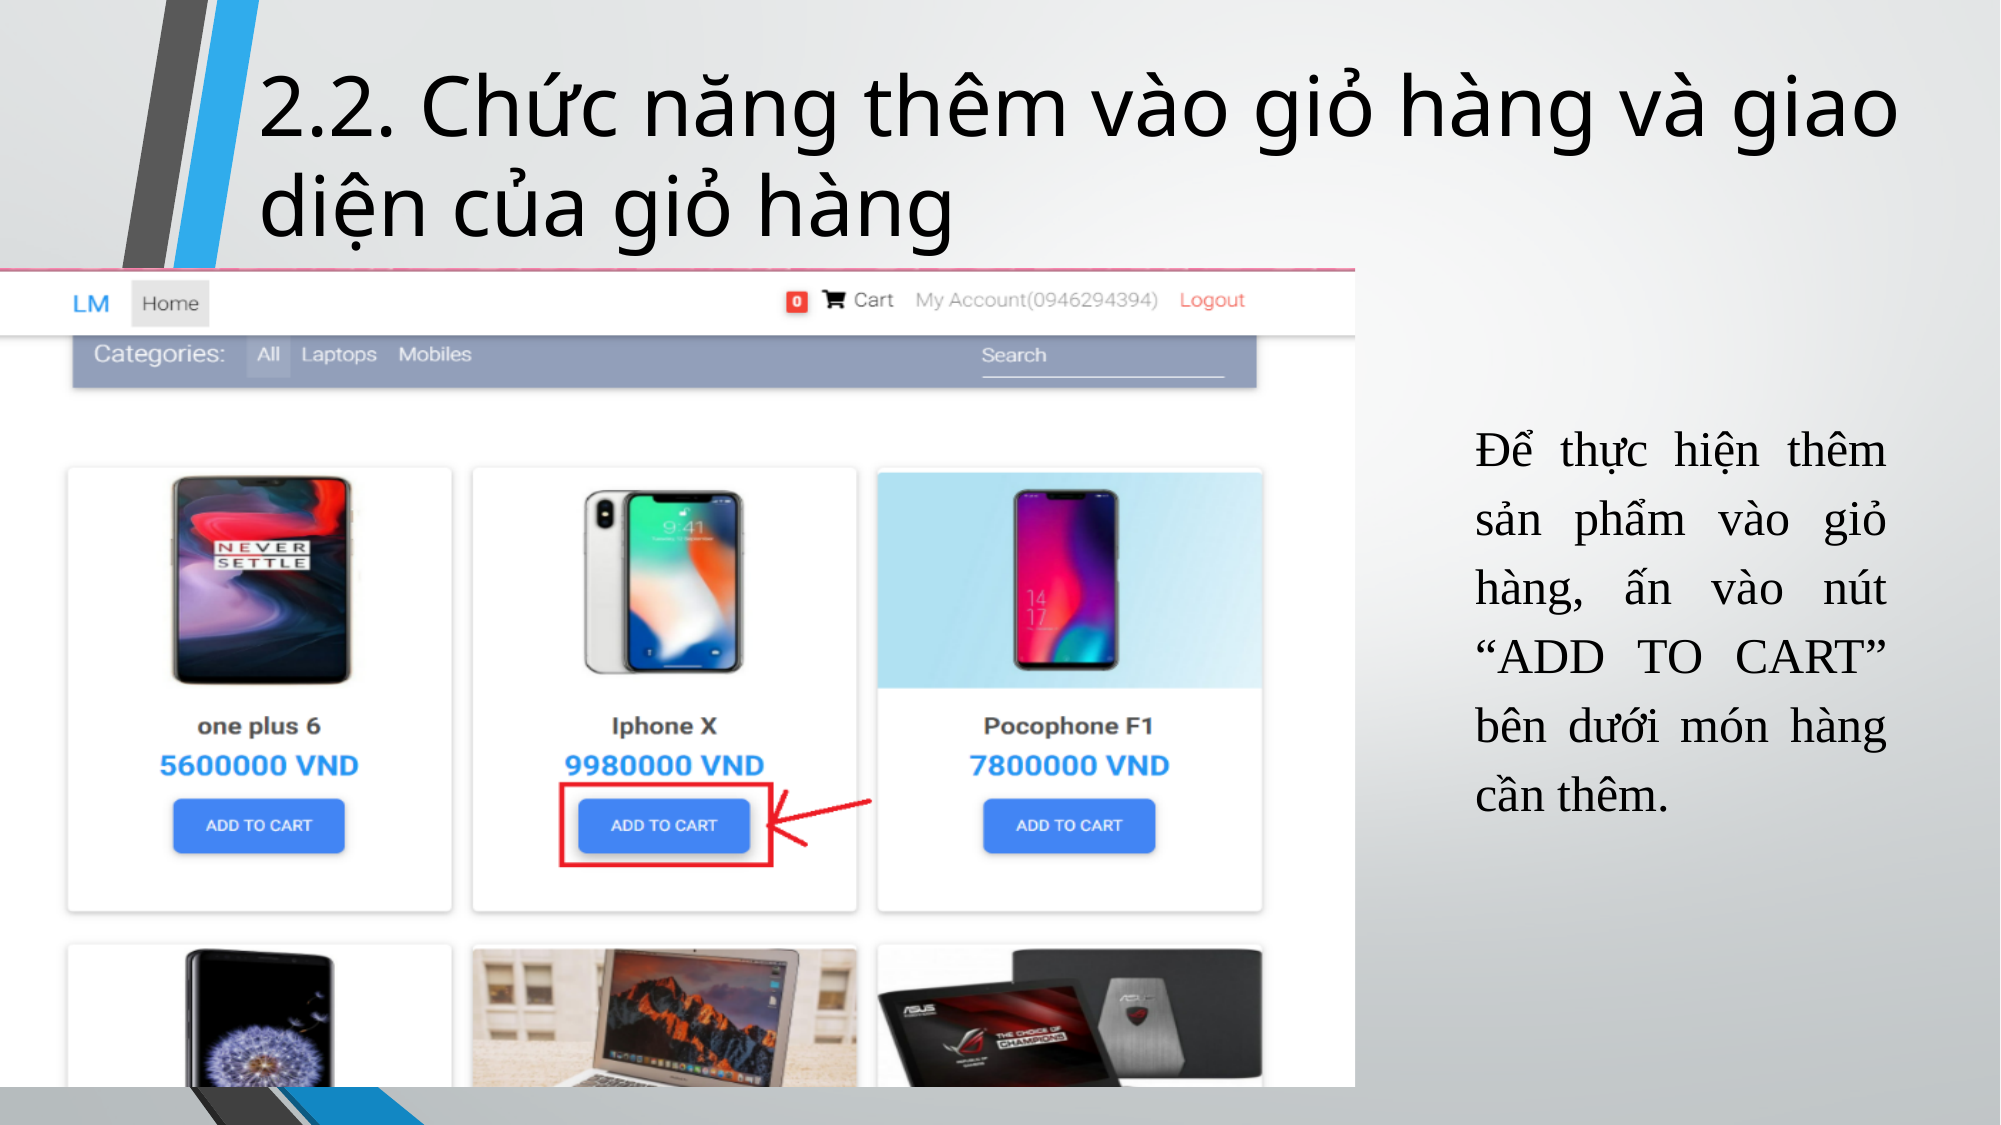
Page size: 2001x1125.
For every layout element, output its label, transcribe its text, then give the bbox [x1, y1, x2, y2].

list Để thực hiện thêm sản phẩm vào giỏ hàng, ấn vào nút “ADD TO CART” bên dưới món hàng cần thêm. [1460, 510, 1903, 719]
title 2.2. Chức năng thêm vào giỏ hàng và giao diện của giỏ hàng [243, 38, 1966, 269]
picture [0, 268, 1356, 1087]
